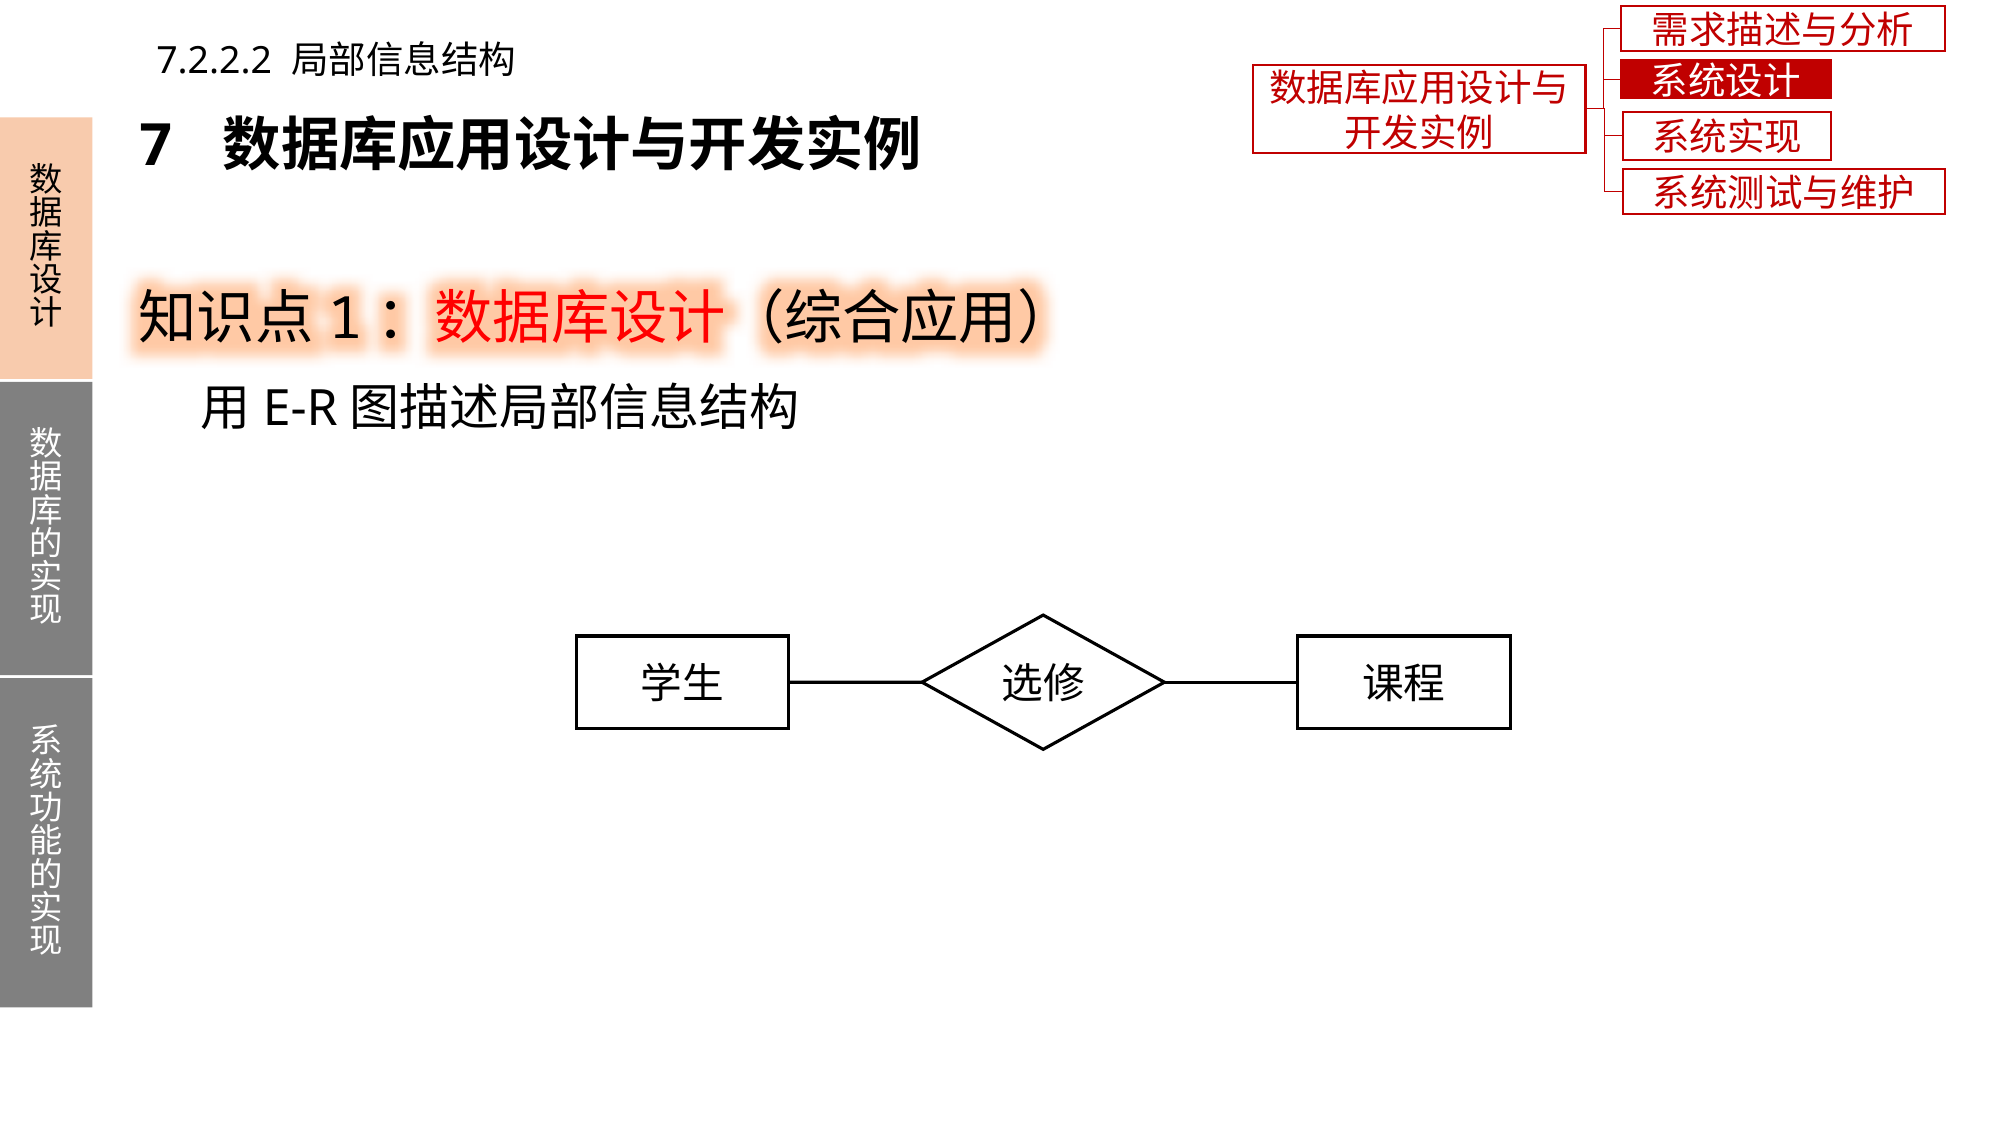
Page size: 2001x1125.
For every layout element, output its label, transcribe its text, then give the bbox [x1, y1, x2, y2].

text_box 数据库应用设计与开发实例 [1252, 64, 1585, 154]
text_box 系统测试与维护 [1622, 168, 1946, 215]
text_box 知识点1：数据库设计（综合应用） [120, 219, 1945, 376]
text_box 系统实现 [1624, 111, 1832, 161]
text_box 课程 [1297, 635, 1511, 729]
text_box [1585, 28, 1621, 79]
text_box 学生 [575, 635, 790, 729]
text_box 需求描述与分析 [1620, 5, 1946, 52]
text_box 选修 [923, 613, 1165, 751]
text_box 7.2.2.2 局部信息结构 [141, 28, 531, 89]
text_box 用E-R图描述局部信息结构 [186, 350, 1827, 520]
text_box 7 数据库应用设计与开发实例 [120, 97, 1568, 187]
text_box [0, 117, 93, 1008]
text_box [1585, 79, 1621, 108]
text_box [1585, 108, 1624, 192]
text_box 系统设计 [1621, 59, 1832, 99]
